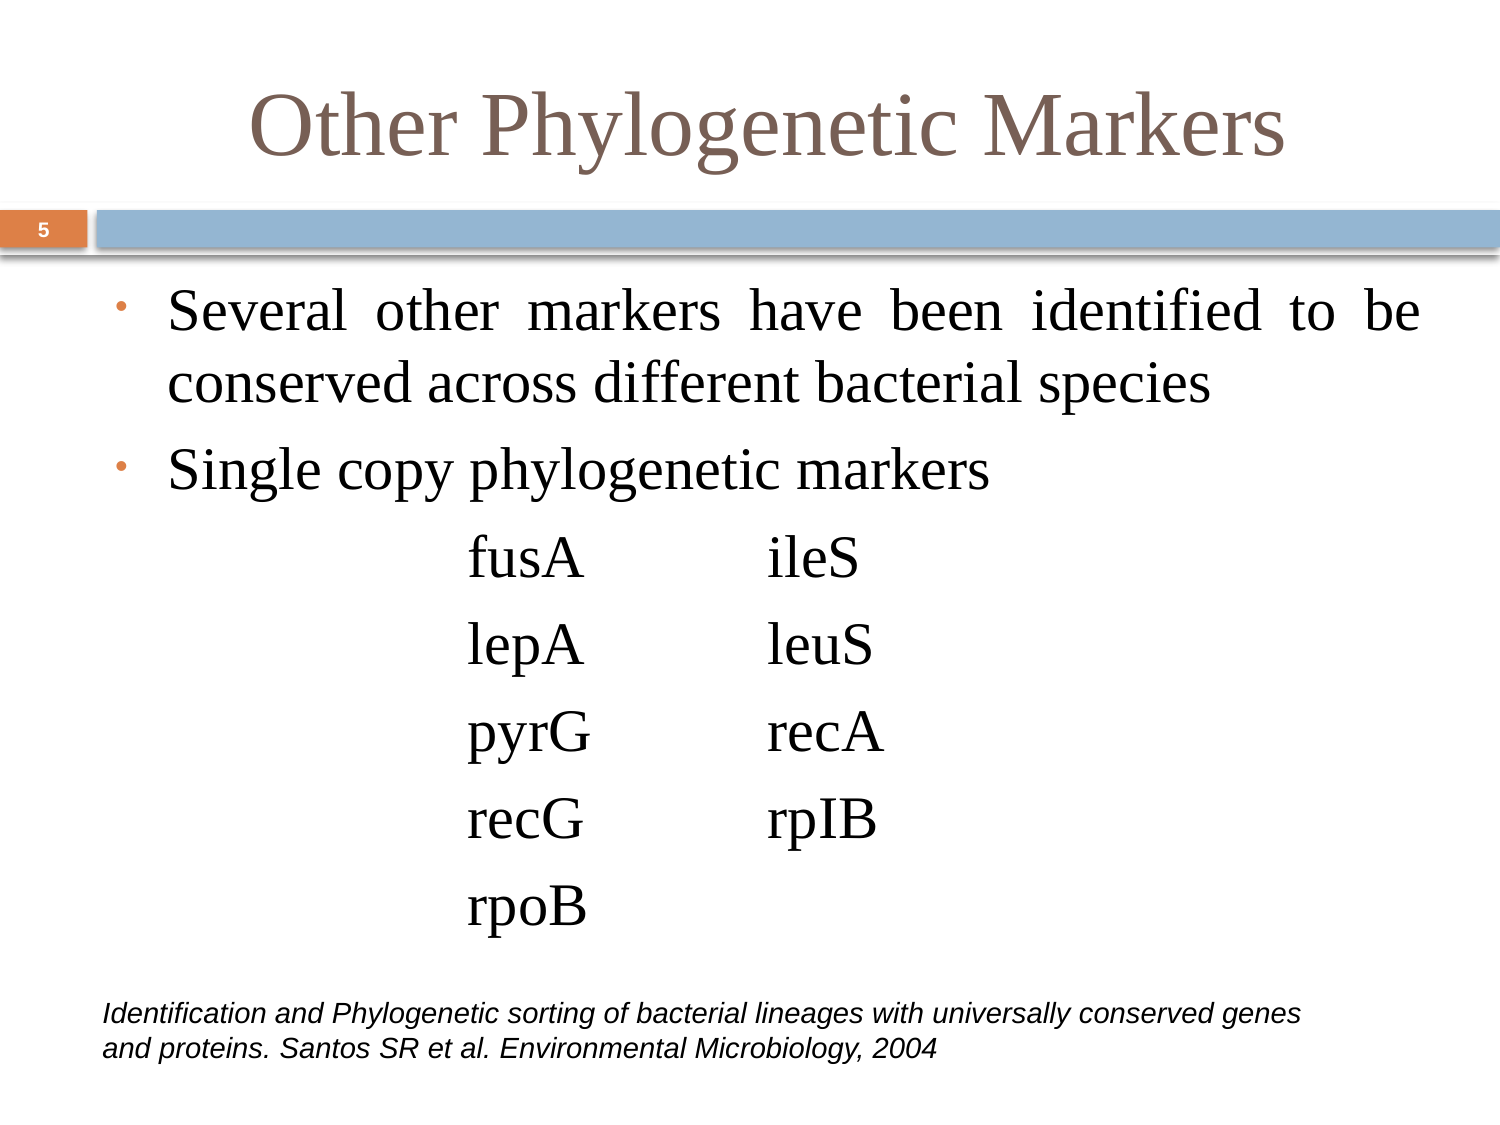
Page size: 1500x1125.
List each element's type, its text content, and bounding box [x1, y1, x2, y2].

slide_number 5 [0, 208, 88, 249]
list Several other markers have been identified to be conserved across different bacterial species Single copy phylogenetic markers fusA ileS lepA leuS pyrG recA recG rpIB rpoB [100, 262, 1438, 1000]
title Other Phylogenetic Markers [100, 37, 1438, 200]
text_box Identification and Phylogenetic sorting of bacterial lineages with universally conserved genes and proteins. Santos SR et al. Environmental Microbiology, 2004 [87, 987, 1375, 1073]
